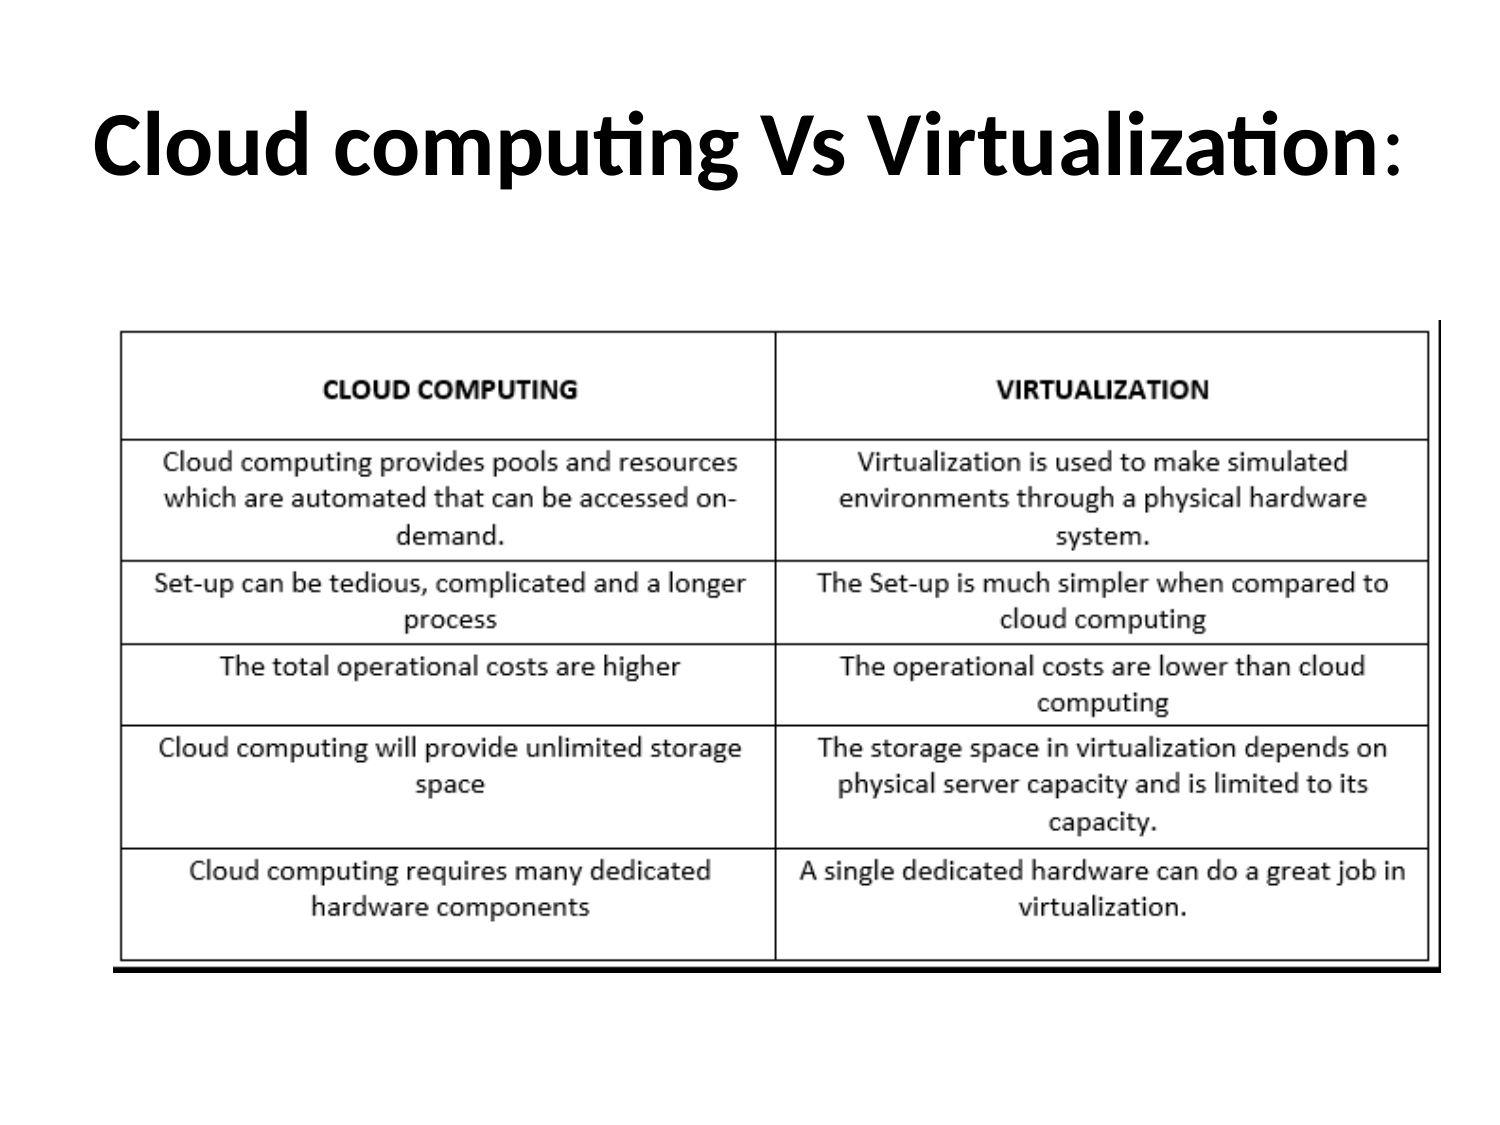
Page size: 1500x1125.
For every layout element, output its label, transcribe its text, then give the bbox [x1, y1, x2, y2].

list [113, 320, 1441, 974]
title Cloud computing Vs Virtualization: [75, 45, 1425, 233]
